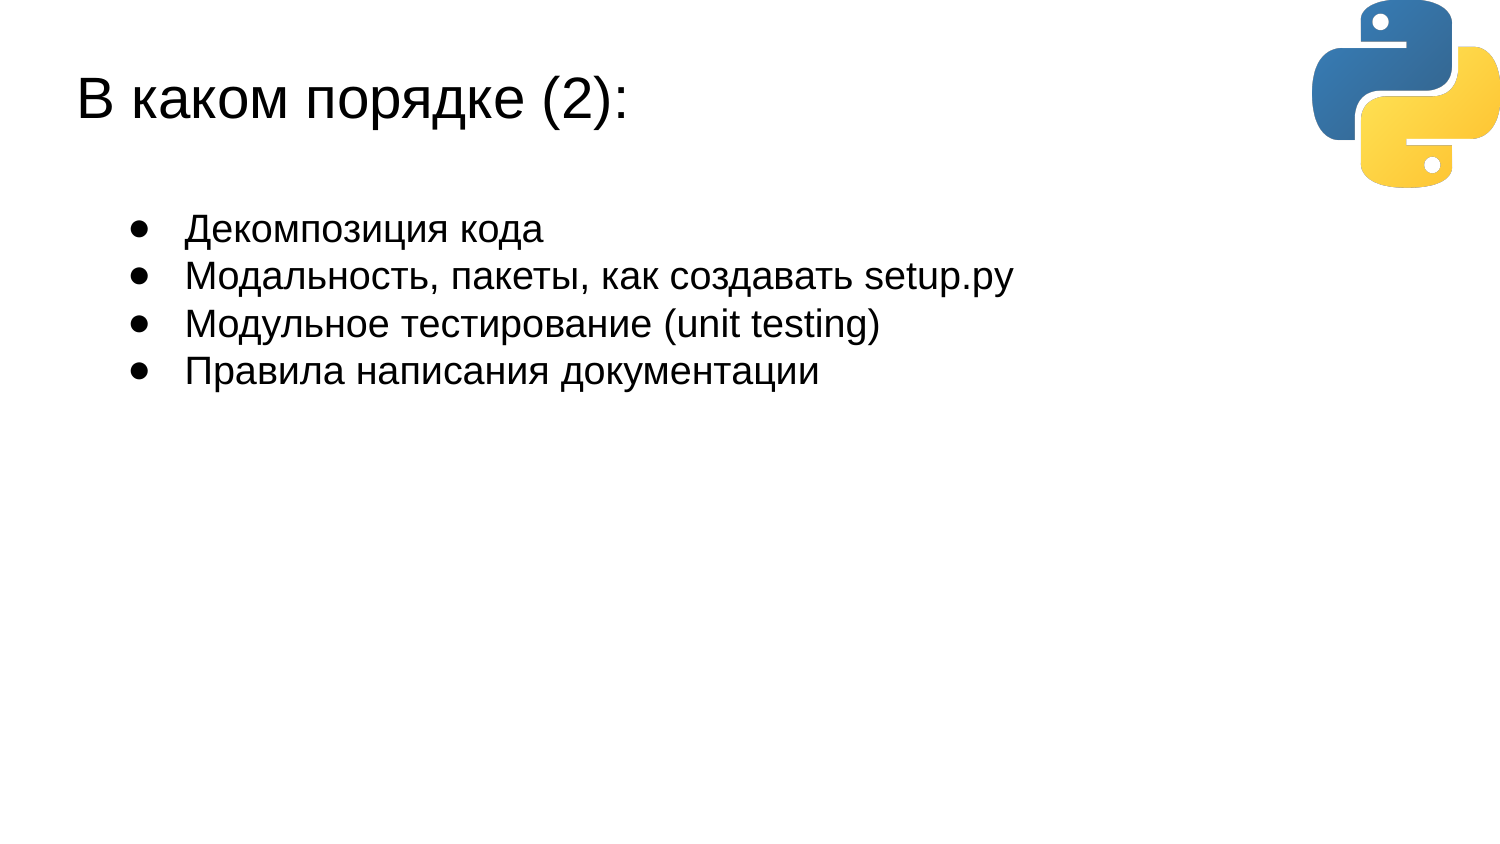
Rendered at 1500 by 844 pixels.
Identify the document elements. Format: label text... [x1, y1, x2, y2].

text_box В каком порядке (2): [61, 44, 695, 174]
text_box Декомпозиция кода Модальность, пакеты, как создавать setup.py Модульное тестирование (unit testing) Правила написания документации [94, 187, 1382, 753]
picture [1311, 0, 1500, 188]
